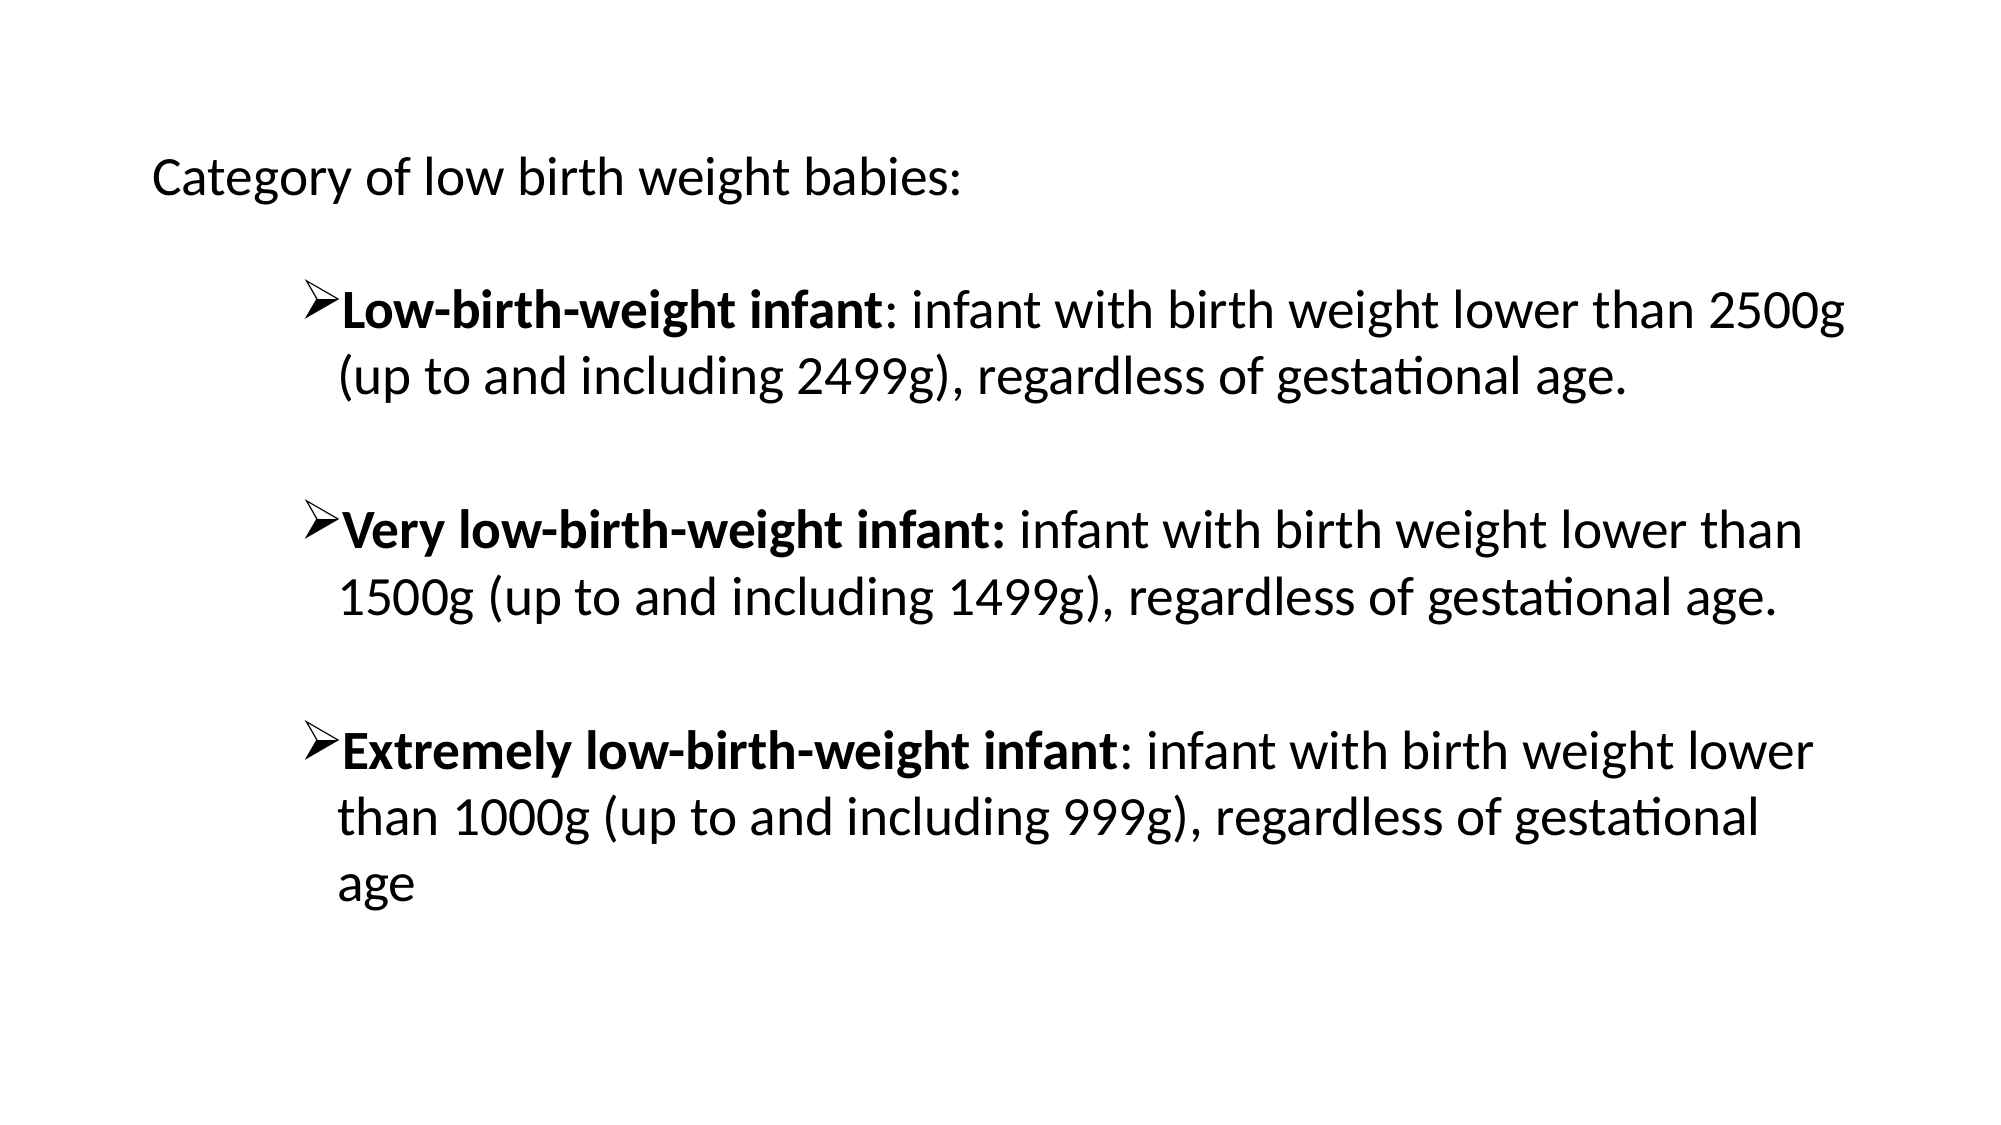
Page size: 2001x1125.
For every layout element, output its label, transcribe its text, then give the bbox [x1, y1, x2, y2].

list Category of low birth weight babies: Low-birth-weight infant: infant with birth weight lower than 2500g (up to and including 2499g), regardless of gestational age. Very low-birth-weight infant: infant with birth weight lower than 1500g (up to and including 1499g), regardless of gestational age. Extremely low-birth-weight infant: infant with birth weight lower than 1000g (up to and including 999g), regardless of gestational age [137, 133, 1863, 1014]
